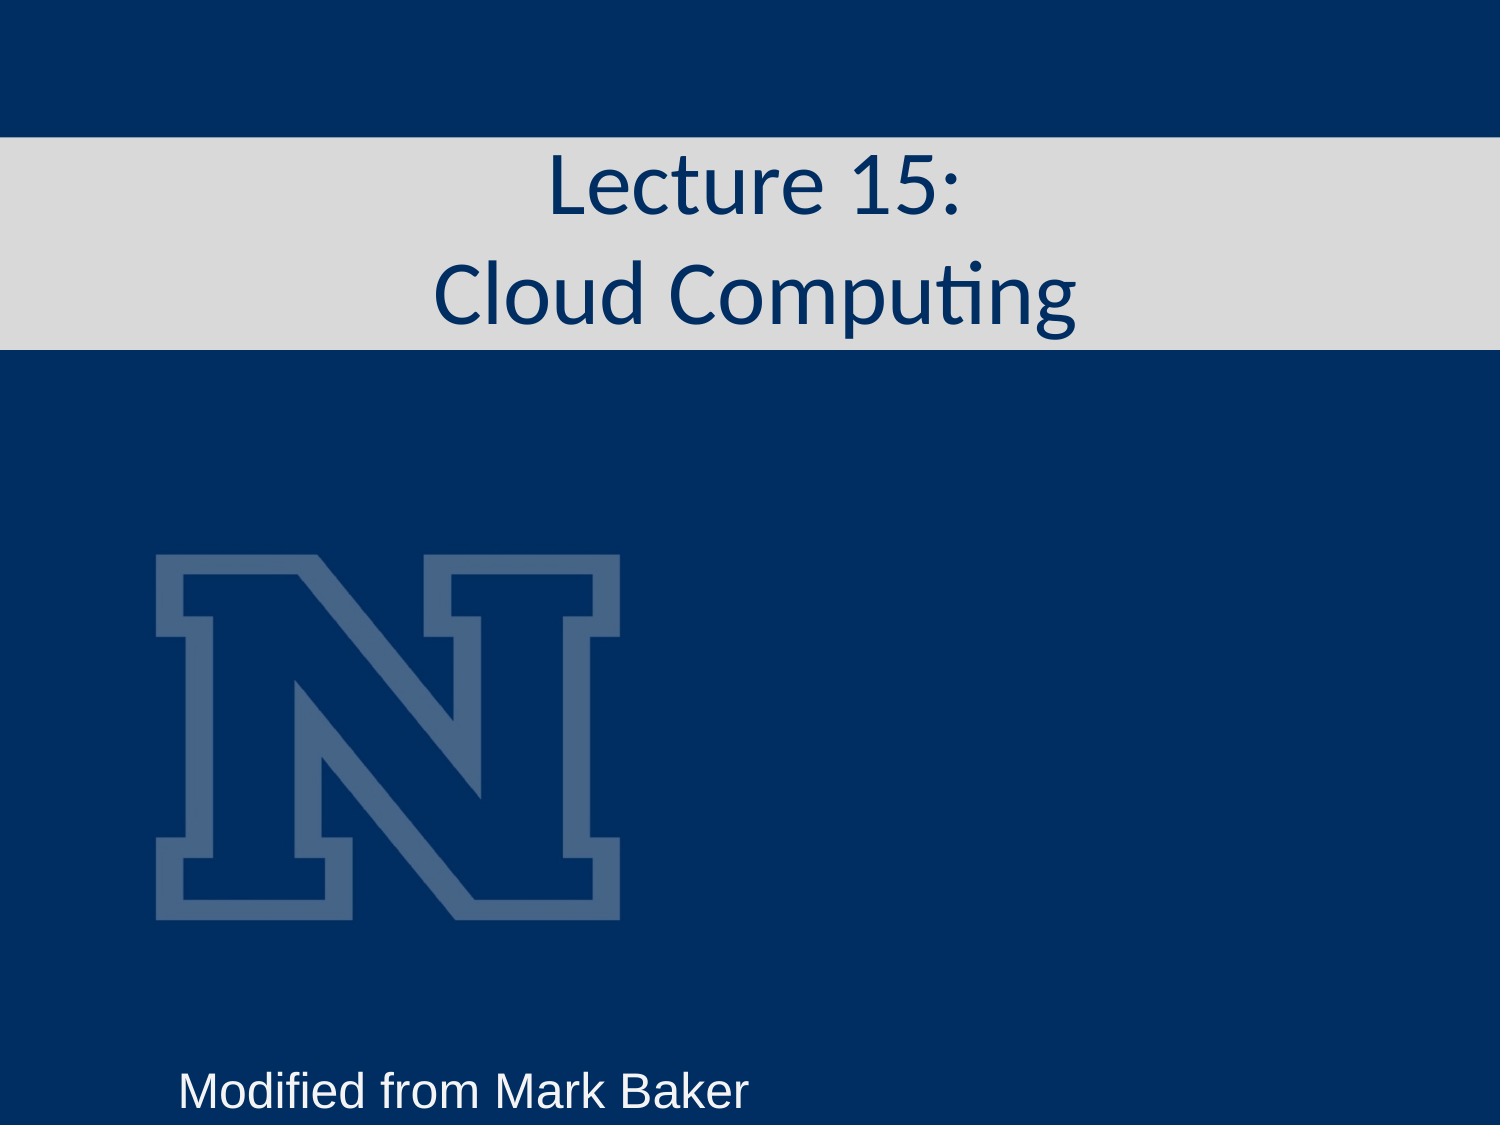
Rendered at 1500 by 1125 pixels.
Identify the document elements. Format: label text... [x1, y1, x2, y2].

text_box Modified from Mark Baker [162, 1051, 772, 1125]
title Lecture 15: Cloud Computing [50, 112, 1463, 354]
picture [0, 350, 775, 1125]
